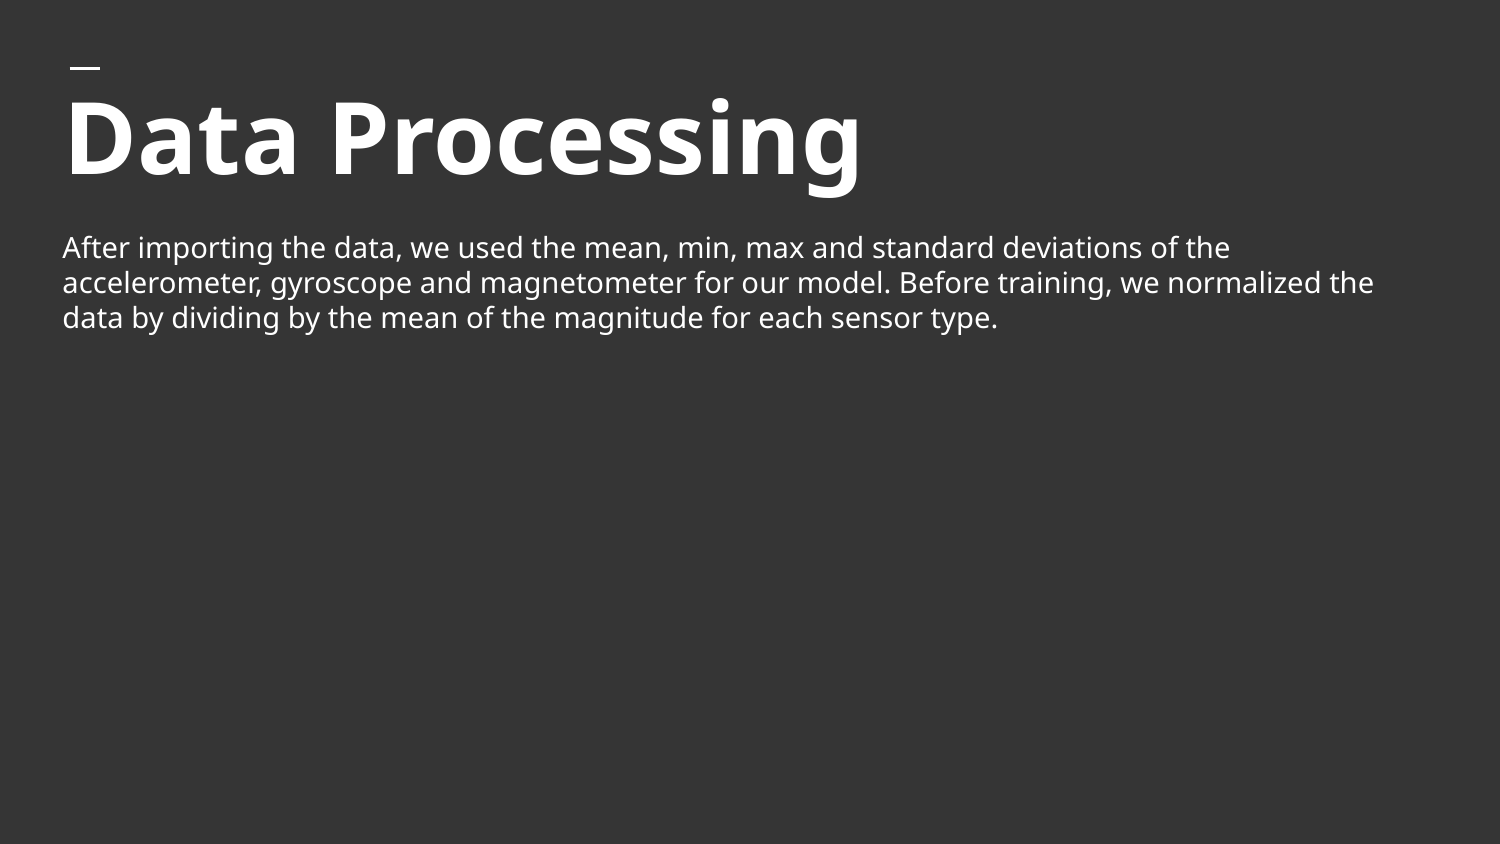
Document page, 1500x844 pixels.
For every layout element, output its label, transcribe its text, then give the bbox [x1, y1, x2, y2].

text_box After importing the data, we used the mean, min, max and standard deviations of the accelerometer, gyroscope and magnetometer for our model. Before training, we normalized the data by dividing by the mean of the magnitude for each sensor type. [47, 214, 1439, 374]
title Data Processing [48, 72, 1479, 196]
